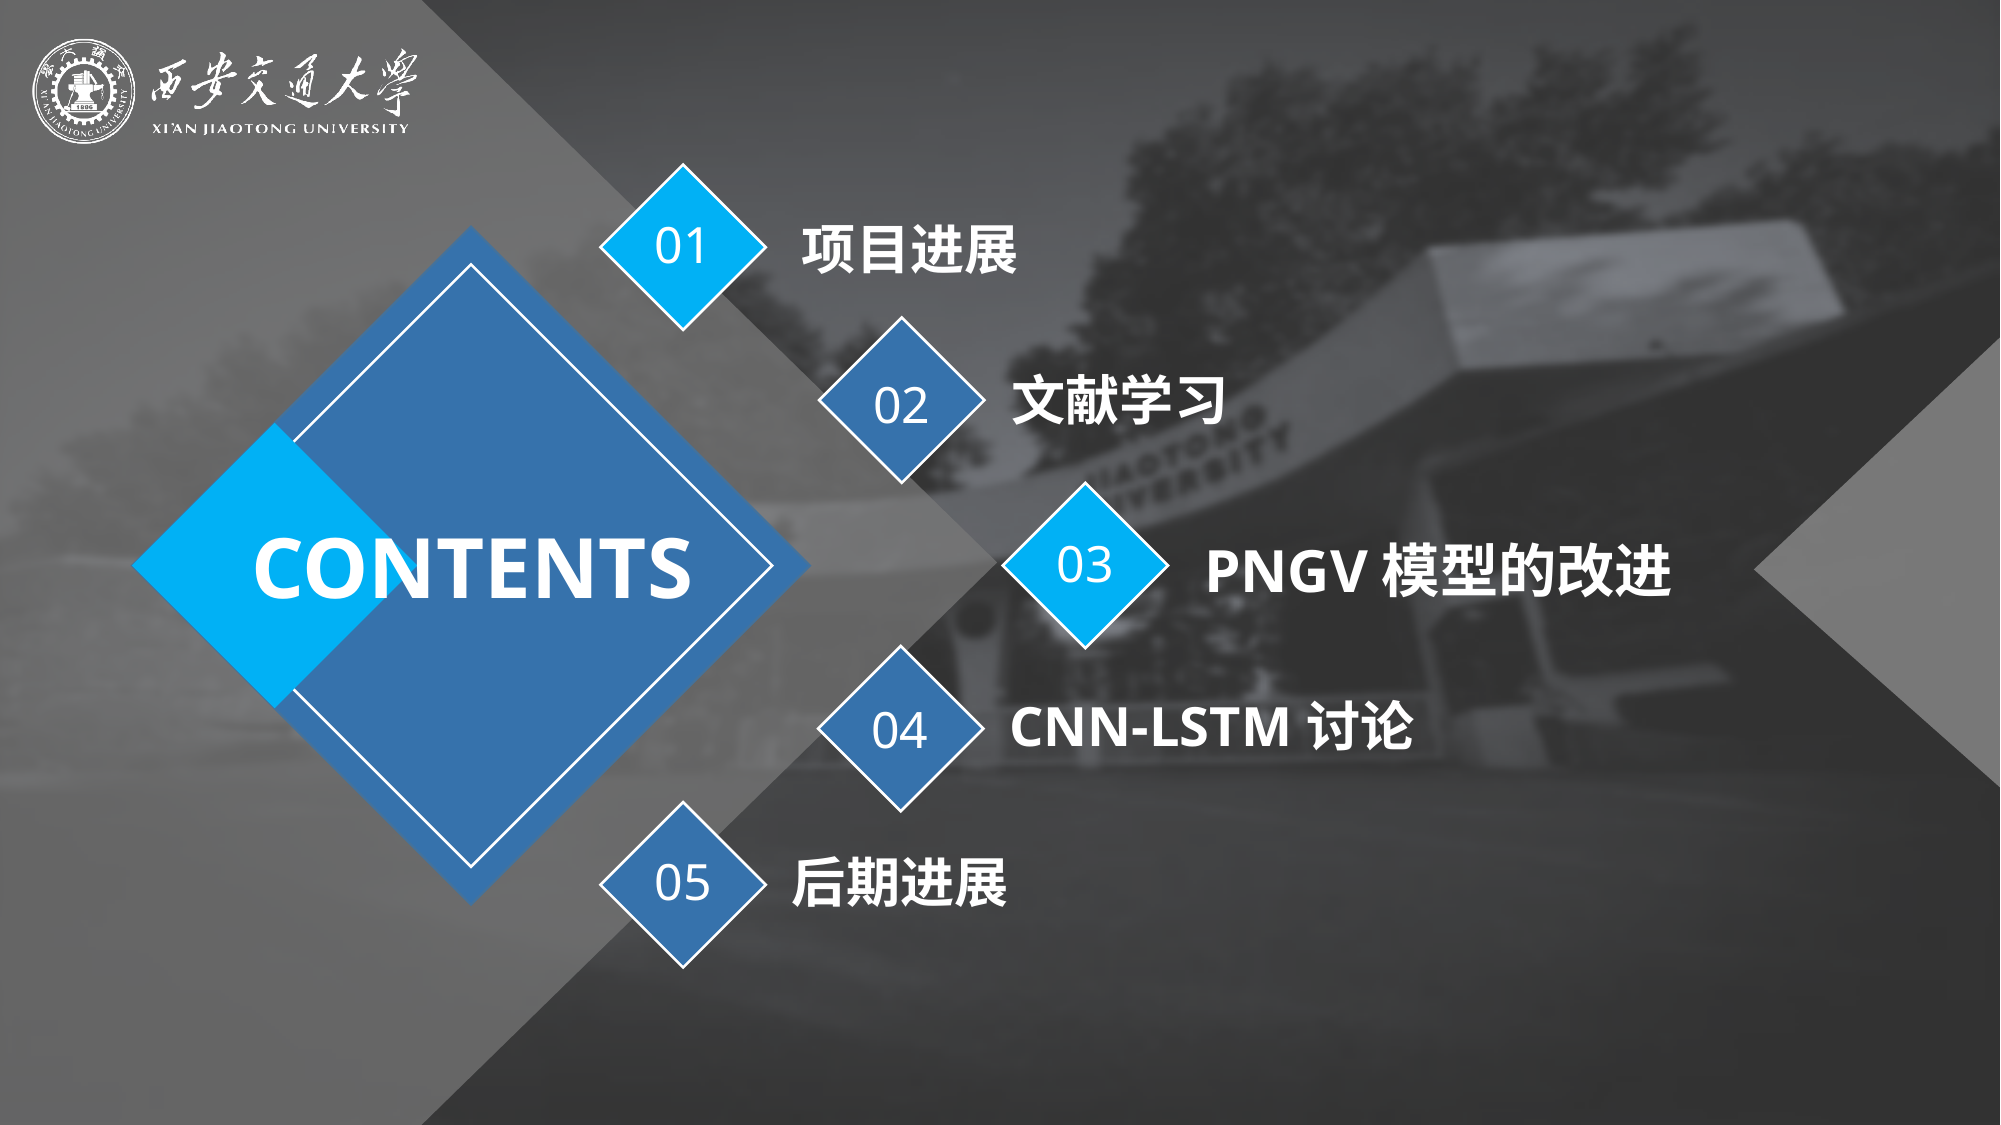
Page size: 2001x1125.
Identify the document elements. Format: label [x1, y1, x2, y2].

text_box [600, 802, 1284, 968]
text_box [1002, 482, 1697, 649]
text_box [818, 645, 1502, 812]
text_box [1752, 335, 2000, 789]
picture [32, 30, 433, 144]
text_box [0, 0, 600, 1125]
text_box [819, 317, 1742, 483]
text_box [600, 164, 1411, 330]
text_box [132, 226, 811, 905]
text_box [811, 379, 999, 746]
